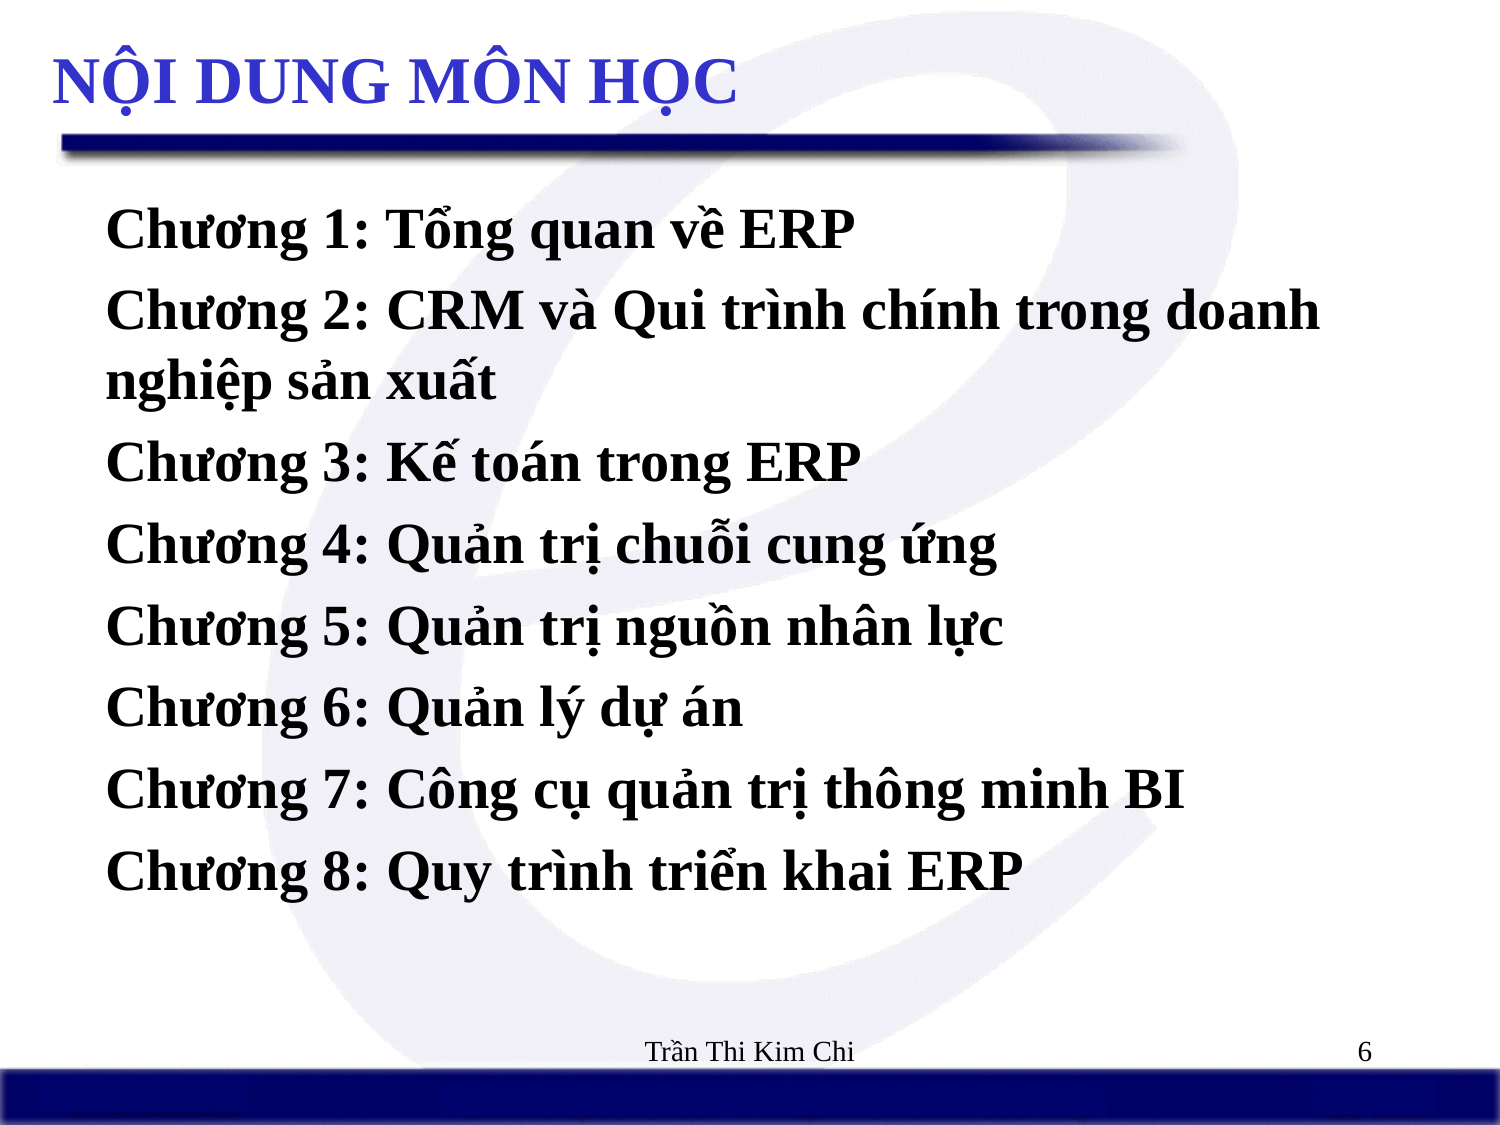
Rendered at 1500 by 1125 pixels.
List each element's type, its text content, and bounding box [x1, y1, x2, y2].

slide_number 6 [1074, 1025, 1388, 1100]
picture [0, 0, 1500, 1125]
footer Trần Thi Kim Chi [512, 1025, 988, 1100]
title NỘI DUNG MÔN HỌC [37, 2, 1463, 153]
list Chương 1: Tổng quan về ERP Chương 2: CRM và Qui trình chính trong doanh nghiệp sản xuất Chương 3: Kế toán trong ERP Chương 4: Quản trị chuỗi cung ứng Chương 5: Quản trị nguồn nhân lực Chương 6: Quản lý dự án Chương 7: Công cụ quản trị thông minh BI Chương 8: Quy trình triển khai ERP [75, 174, 1438, 862]
